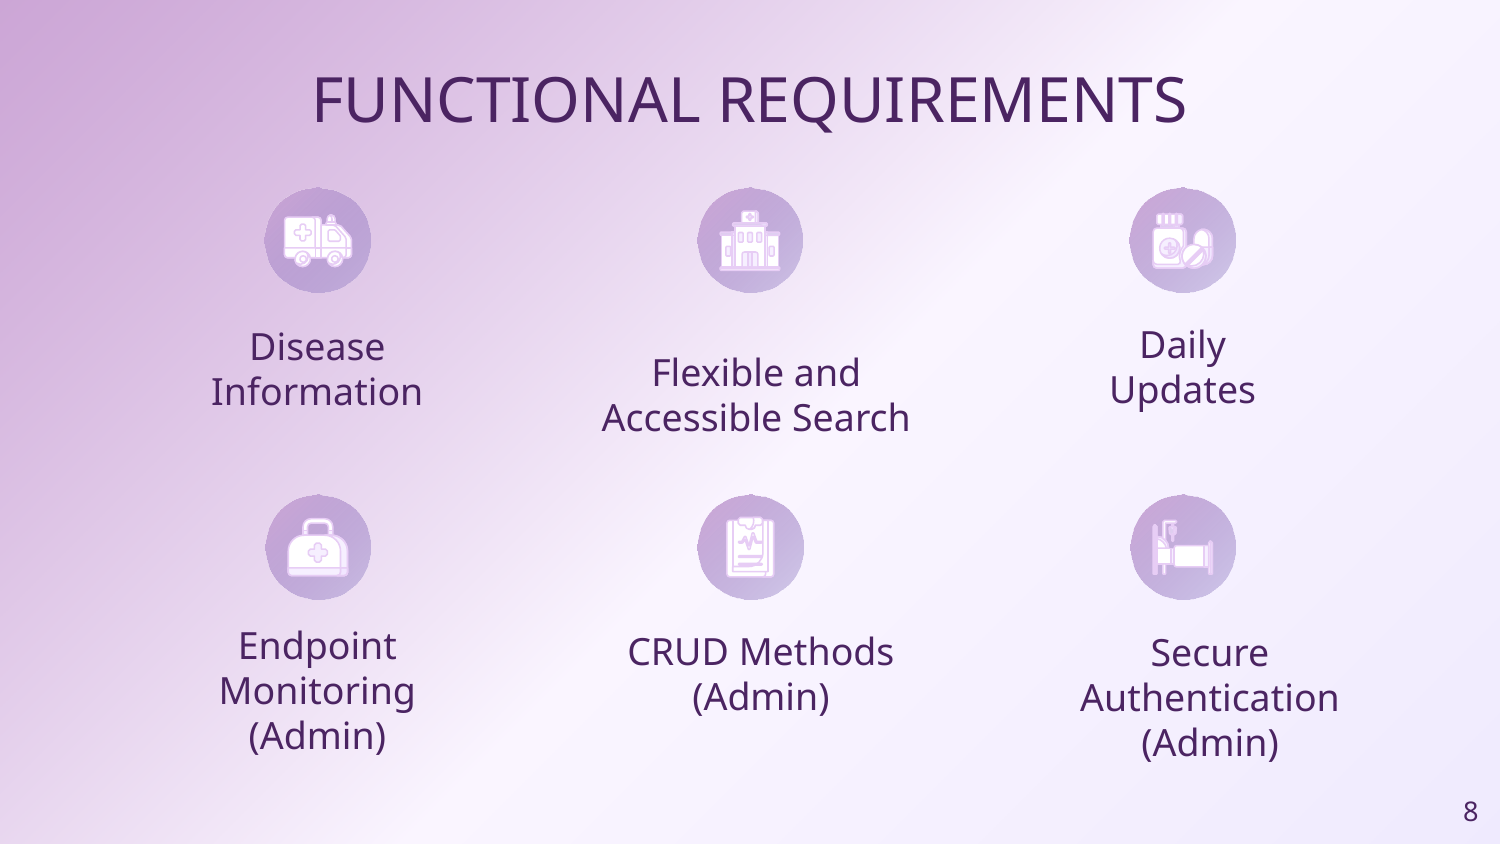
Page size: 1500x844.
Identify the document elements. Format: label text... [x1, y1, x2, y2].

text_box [1152, 212, 1213, 269]
title FUNCTIONAL REQUIREMENTS [130, 50, 1370, 144]
text_box [264, 187, 371, 293]
text_box [697, 494, 803, 600]
text_box Secure Authentication (Admin) [1002, 625, 1418, 769]
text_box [287, 518, 348, 576]
text_box Flexible and Accessible Search [564, 364, 949, 423]
text_box [1129, 187, 1236, 293]
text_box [284, 214, 352, 267]
text_box Daily Updates [986, 336, 1380, 396]
text_box Disease Information [156, 314, 479, 421]
text_box [1130, 494, 1236, 600]
text_box [265, 494, 371, 600]
slide_number ‹#› [1403, 779, 1494, 844]
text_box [1152, 520, 1213, 575]
picture [0, 0, 1500, 844]
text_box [726, 517, 774, 578]
text_box CRUD Methods (Admin) [564, 643, 958, 703]
text_box [697, 187, 803, 293]
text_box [719, 210, 780, 271]
text_box Endpoint Monitoring (Admin) [156, 660, 479, 719]
